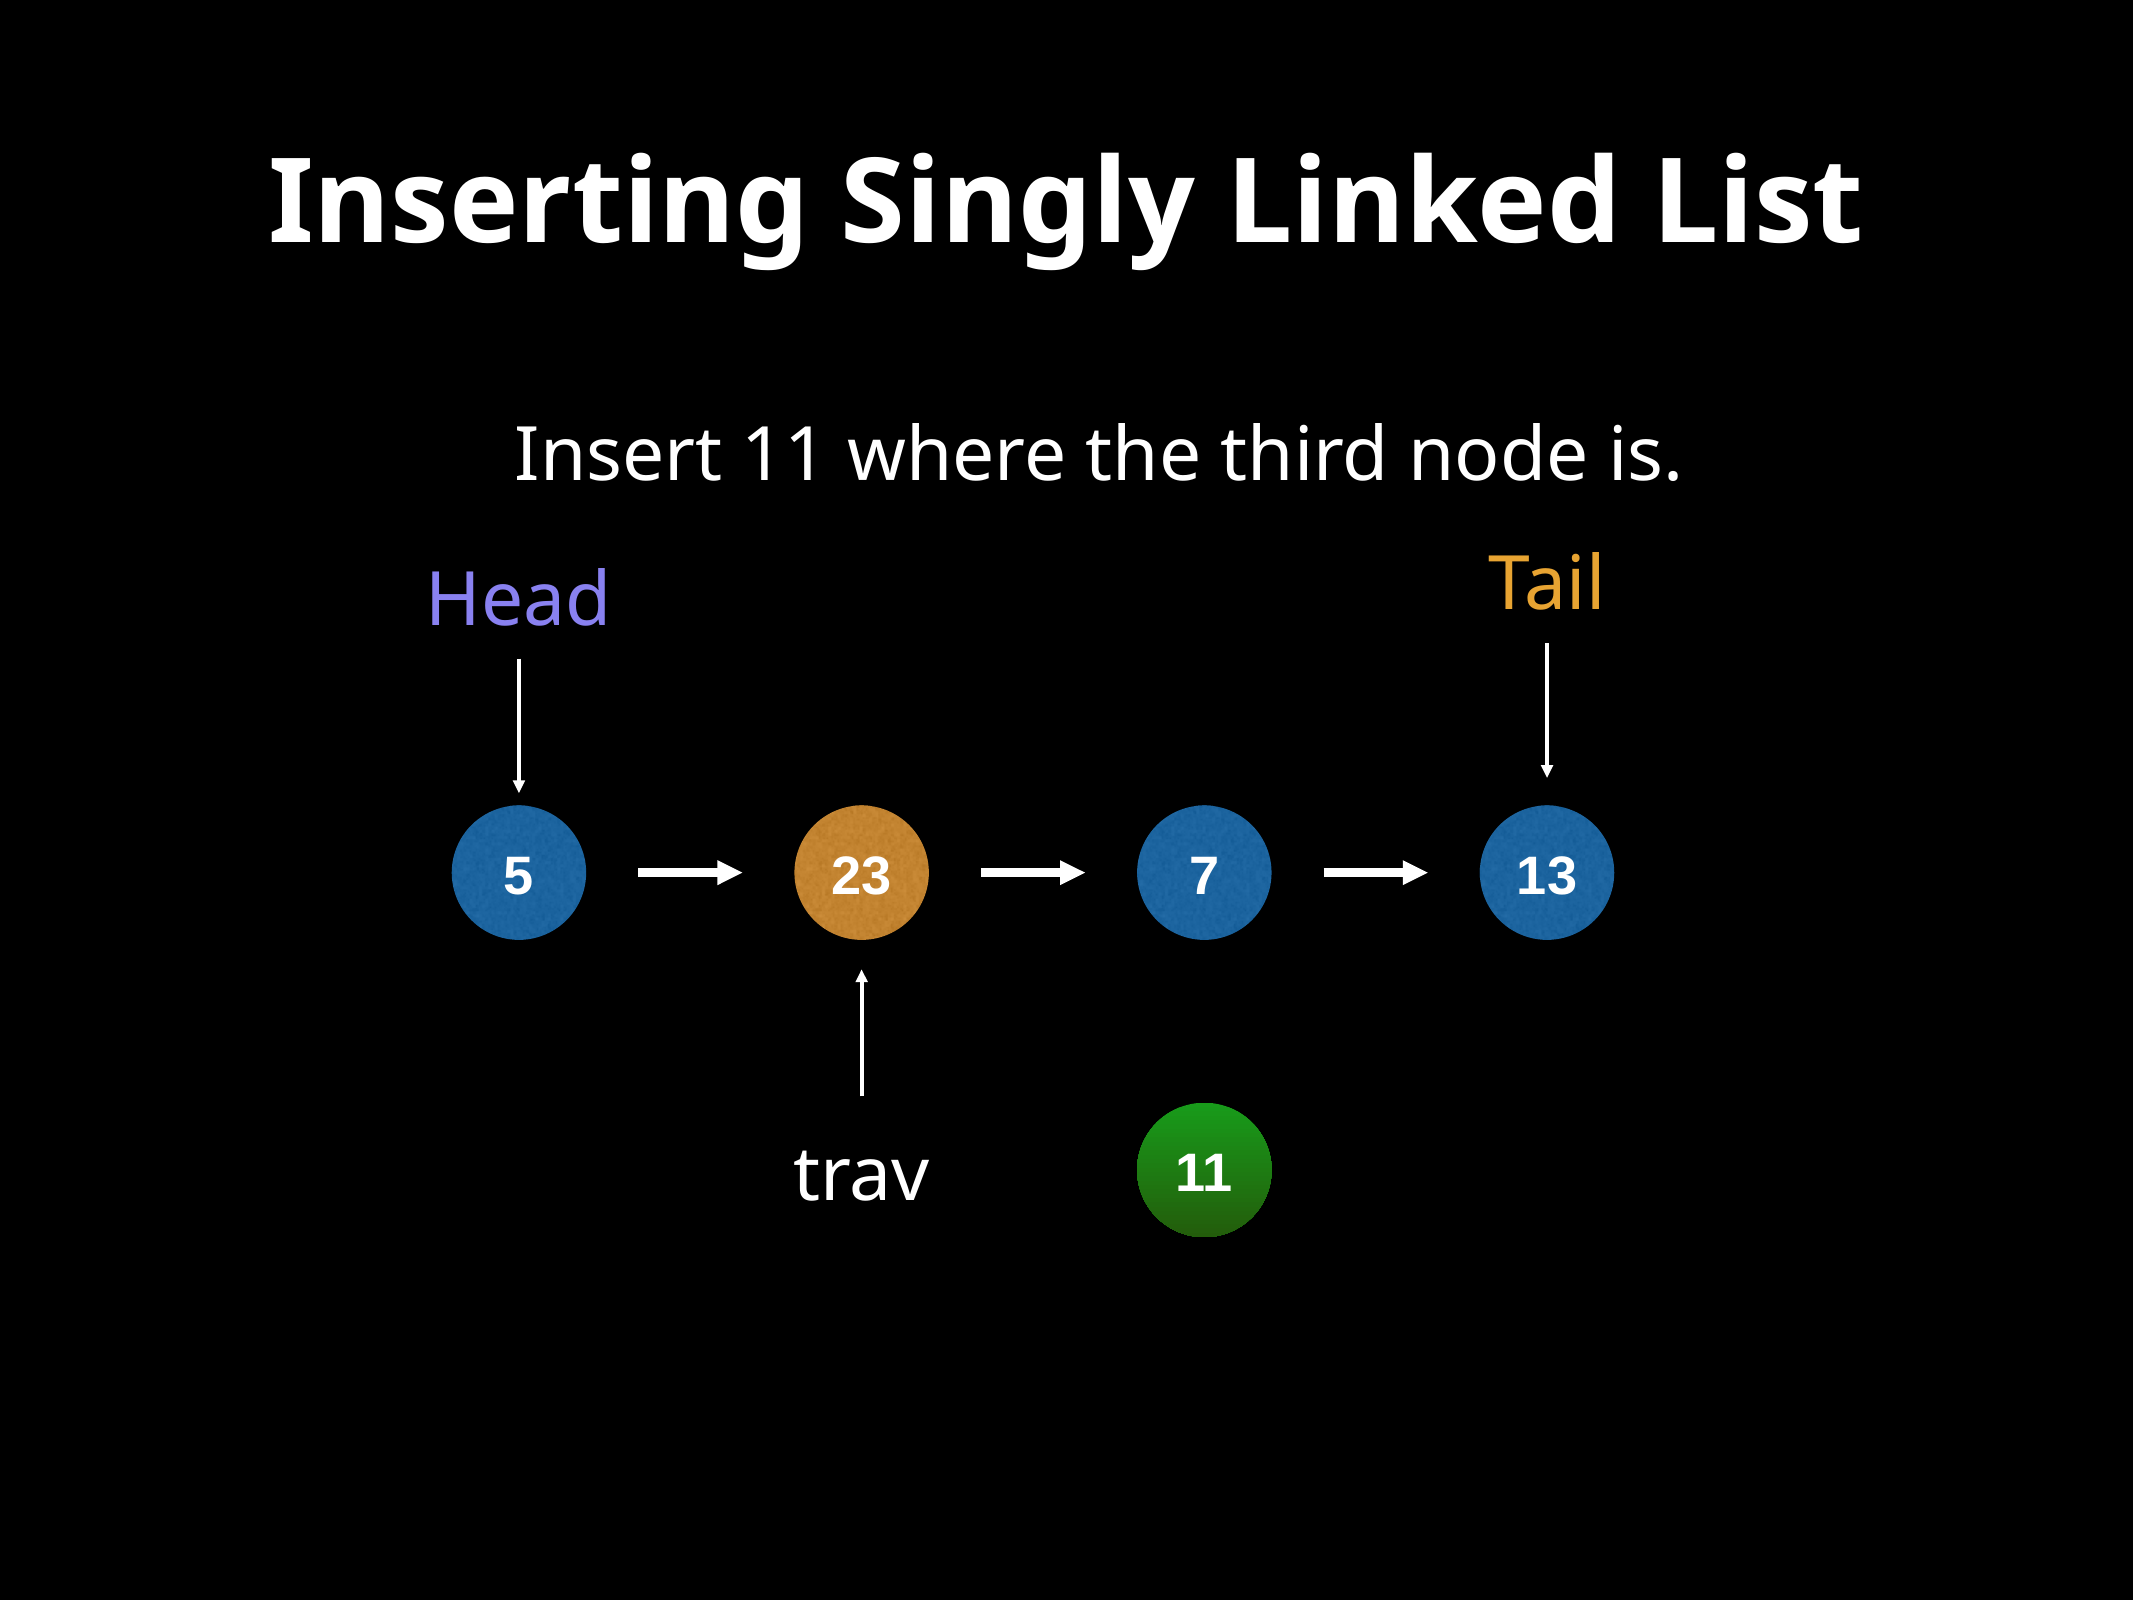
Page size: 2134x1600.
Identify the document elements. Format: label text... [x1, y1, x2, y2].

text_box [1540, 643, 1554, 778]
text_box [1323, 866, 1428, 879]
text_box [980, 866, 1086, 879]
text_box [855, 969, 868, 1097]
text_box 13 [1479, 805, 1615, 940]
text_box 7 [1137, 805, 1272, 940]
text_box [638, 866, 743, 879]
text_box trav [784, 1116, 939, 1224]
text_box Tail [1480, 526, 1614, 634]
text_box Insert 11 where the third node is. [506, 396, 1693, 504]
text_box Head [417, 541, 621, 649]
text_box [512, 658, 526, 794]
title Inserting Singly Linked List [63, 51, 2070, 341]
text_box 5 [451, 805, 587, 940]
text_box 11 [1137, 1102, 1272, 1238]
text_box 23 [794, 805, 929, 940]
